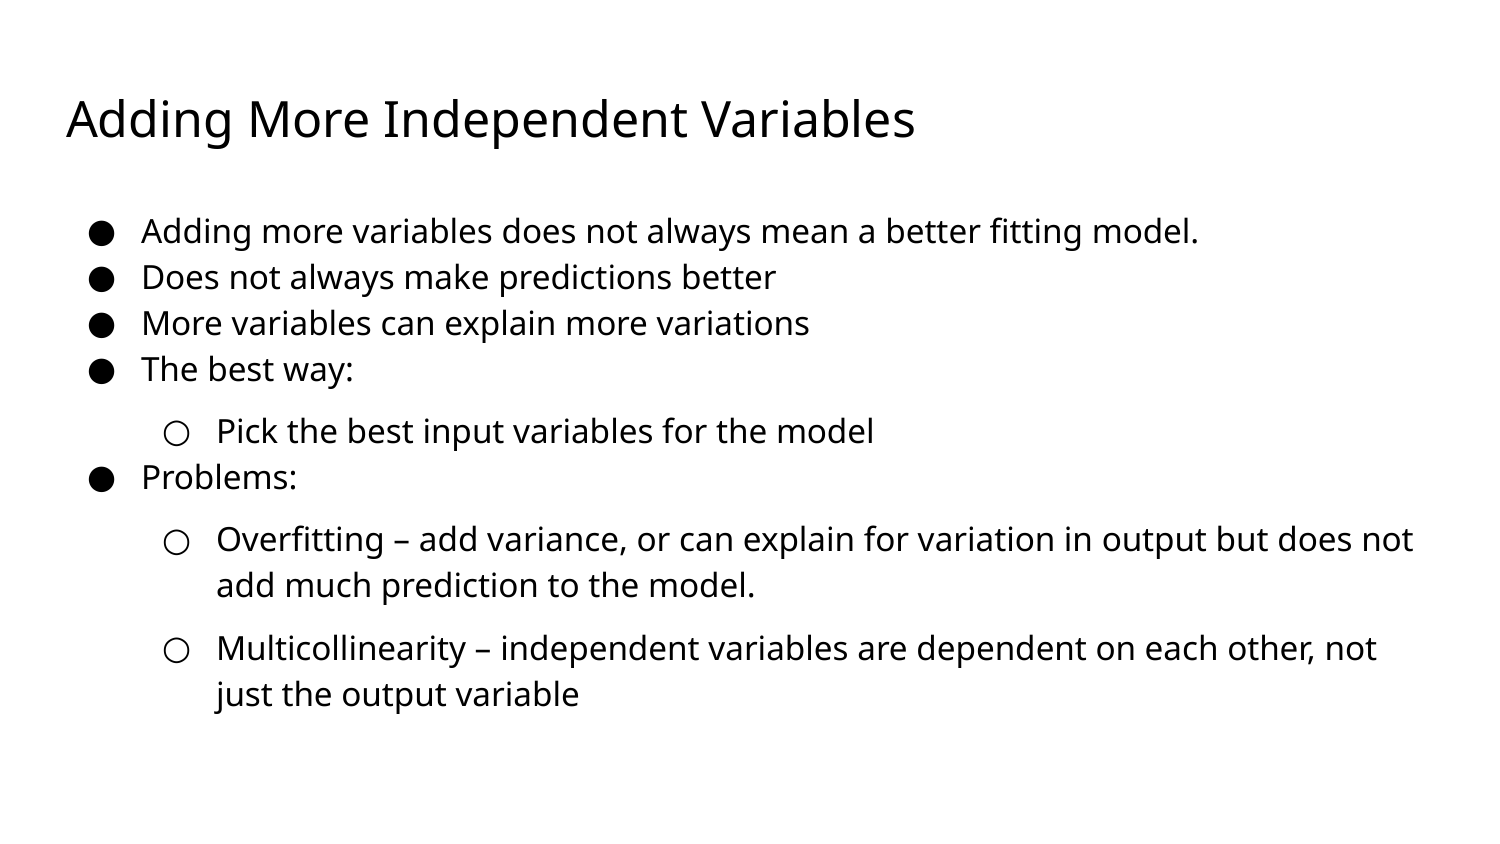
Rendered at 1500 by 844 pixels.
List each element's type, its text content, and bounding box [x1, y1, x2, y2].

list Adding more variables does not always mean a better fitting model. Does not always make predictions better More variables can explain more variations The best way: Pick the best input variables for the model Problems: Overfitting – add variance, or can explain for variation in output but does not add much prediction to the model. Multicollinearity – independent variables are dependent on each other, not just the output variable [51, 189, 1449, 750]
title Adding More Independent Variables [51, 72, 1449, 167]
